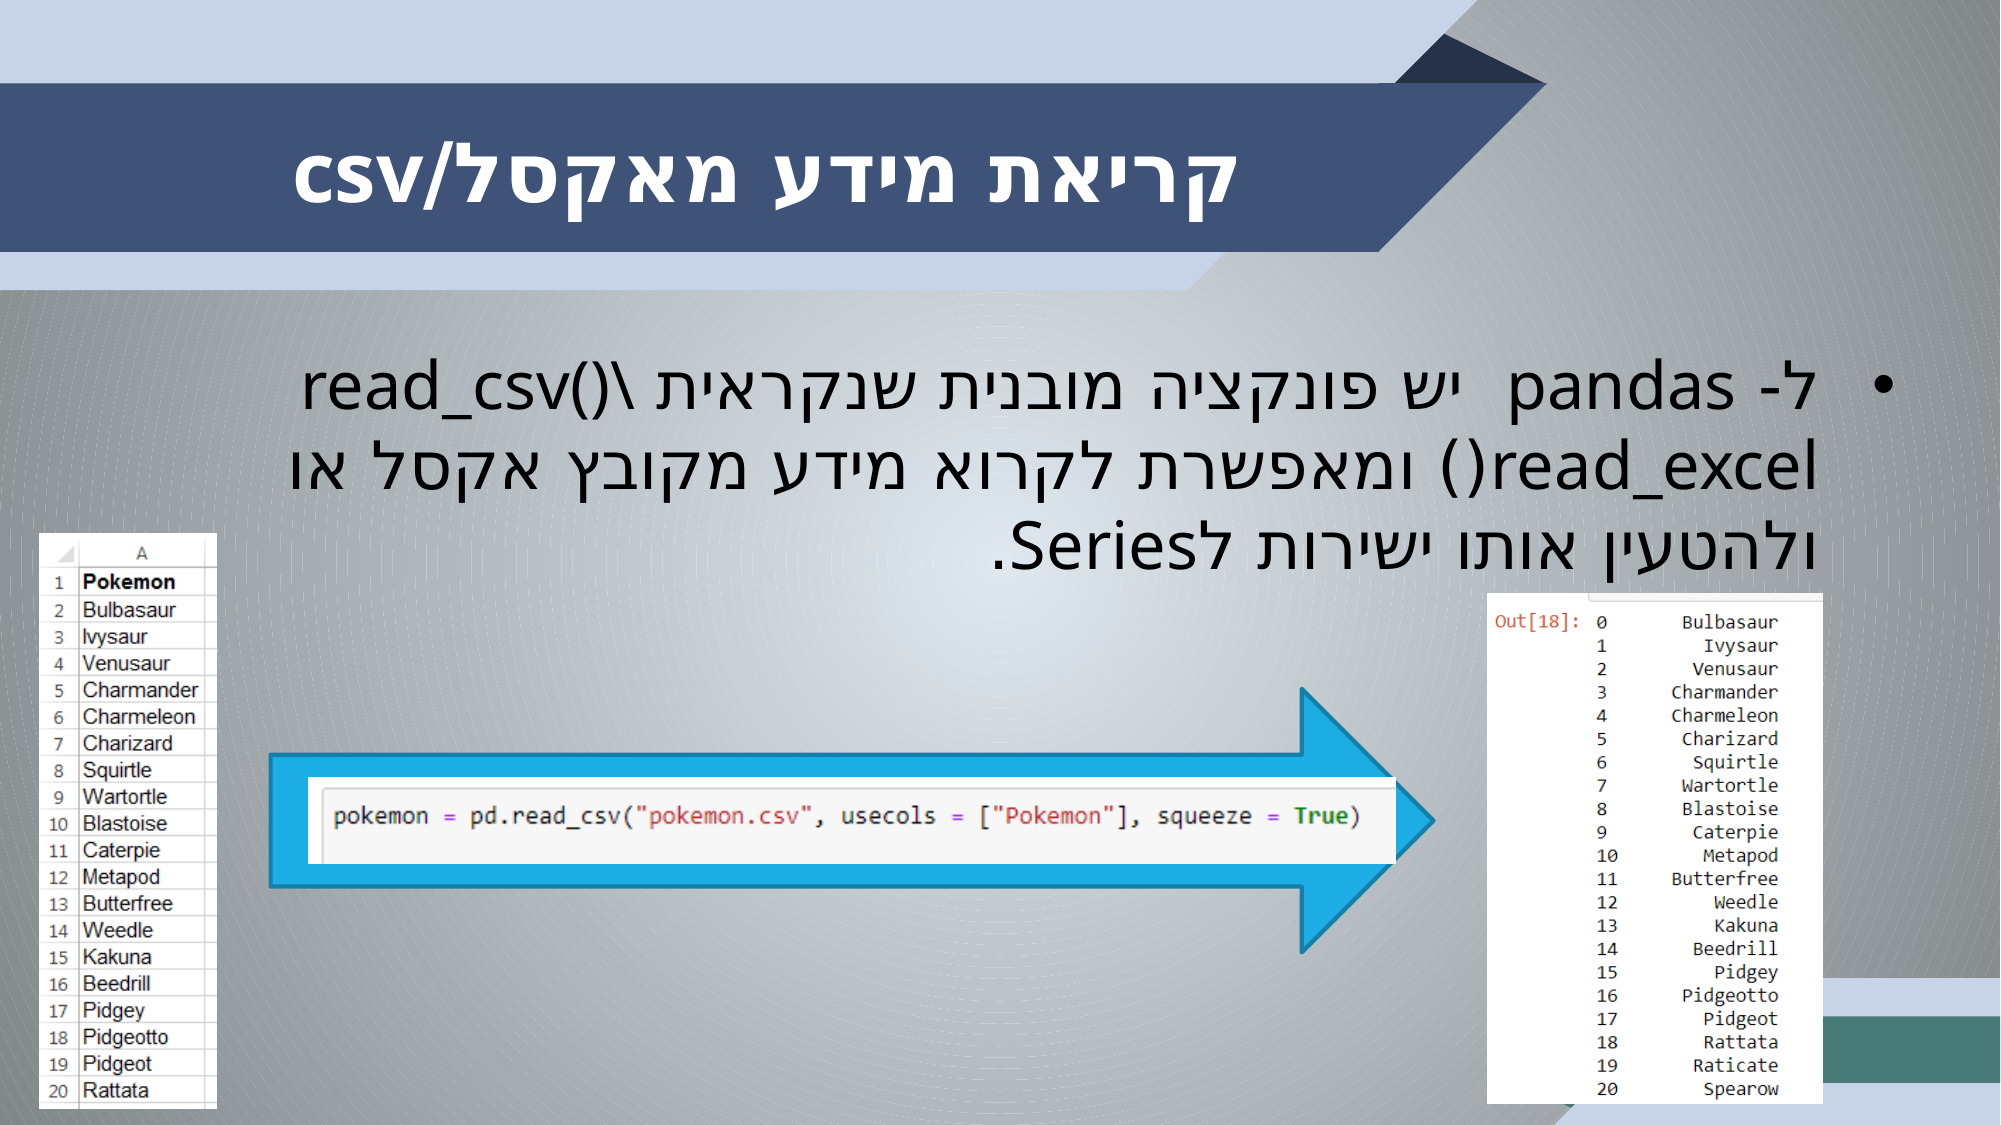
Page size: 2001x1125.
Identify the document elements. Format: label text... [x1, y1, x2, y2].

title קריאת מידע מאקסל/csv [72, 85, 1463, 254]
text_box [1399, 783, 1436, 858]
picture [1487, 593, 1824, 1104]
text_box ל- pandas יש פונקציה מובנית שנקראית read_csv()\read_excel() ומאפשרת לקרוא מידע מקובץ אקסל או ולהטעין אותו ישירות לSeries. [45, 335, 1910, 591]
picture [308, 777, 1396, 864]
picture [39, 532, 217, 1109]
text_box [268, 686, 1392, 955]
